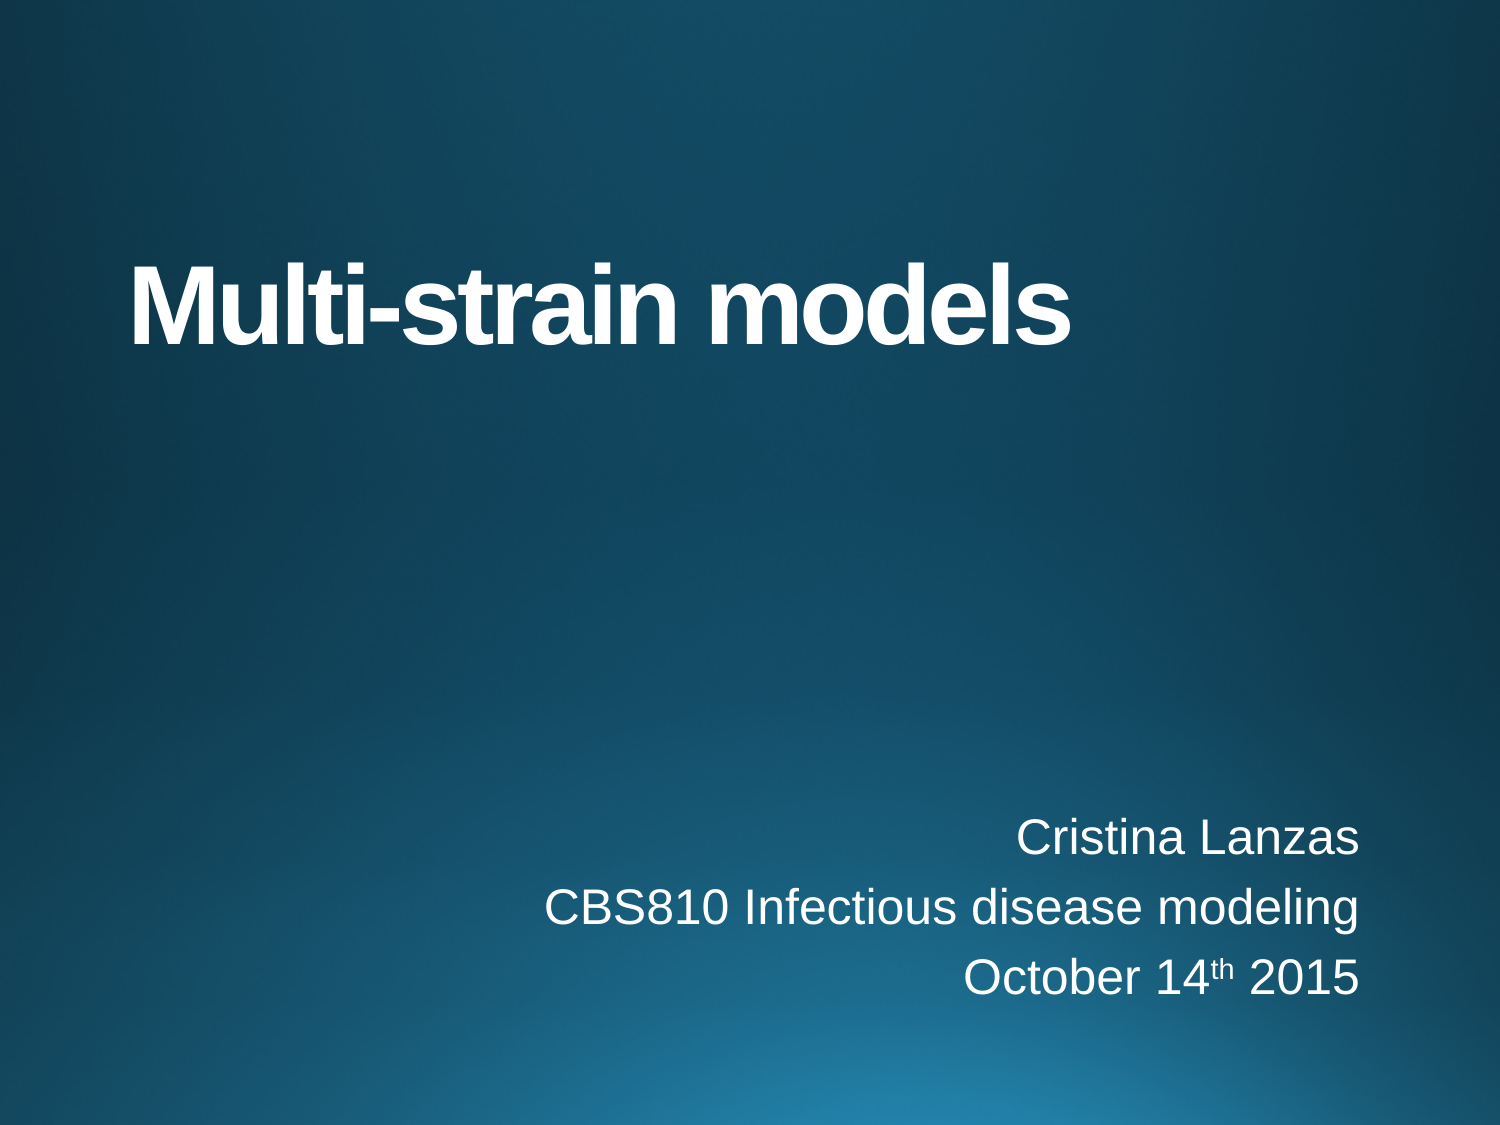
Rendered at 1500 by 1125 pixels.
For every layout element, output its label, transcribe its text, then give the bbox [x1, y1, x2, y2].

title Multi-strain models [112, 149, 1475, 725]
picture [0, 0, 1500, 1125]
subtitle Cristina Lanzas CBS810 Infectious disease modeling October 14th 2015 [324, 750, 1375, 1013]
